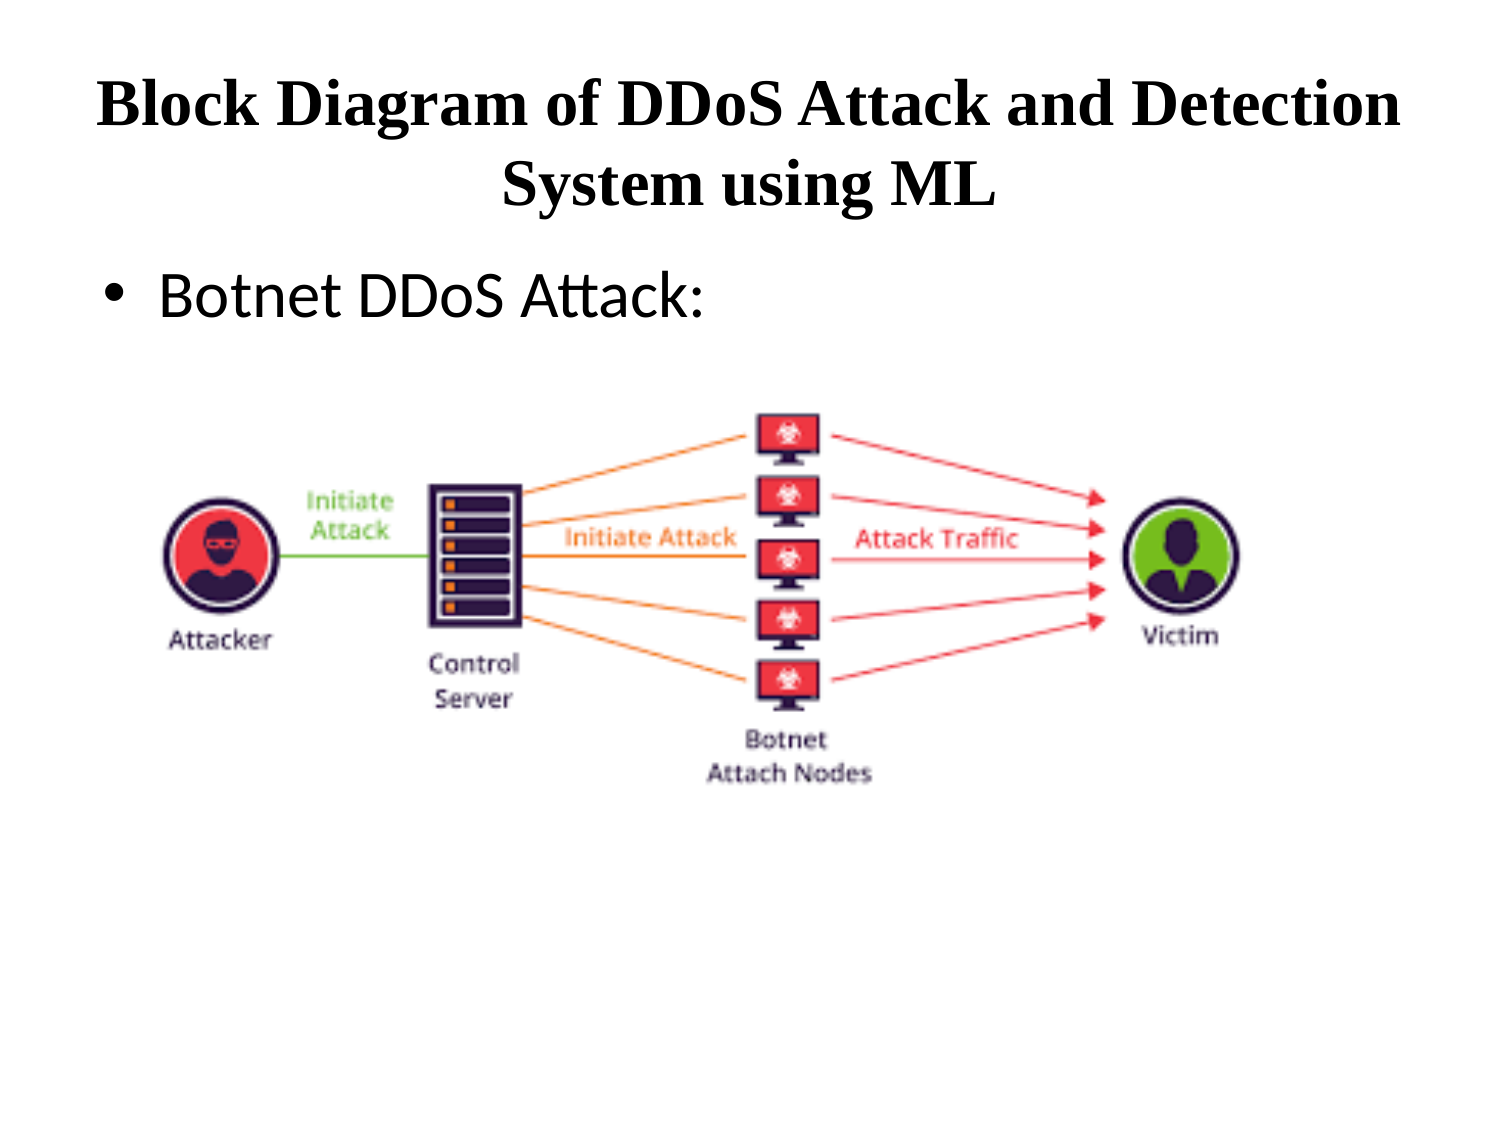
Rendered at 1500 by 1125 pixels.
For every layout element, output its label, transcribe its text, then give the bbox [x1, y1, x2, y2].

picture [137, 387, 1265, 808]
title Block Diagram of DDoS Attack and Detection System using ML [75, 45, 1425, 233]
list Botnet DDoS Attack: [87, 243, 1438, 1005]
